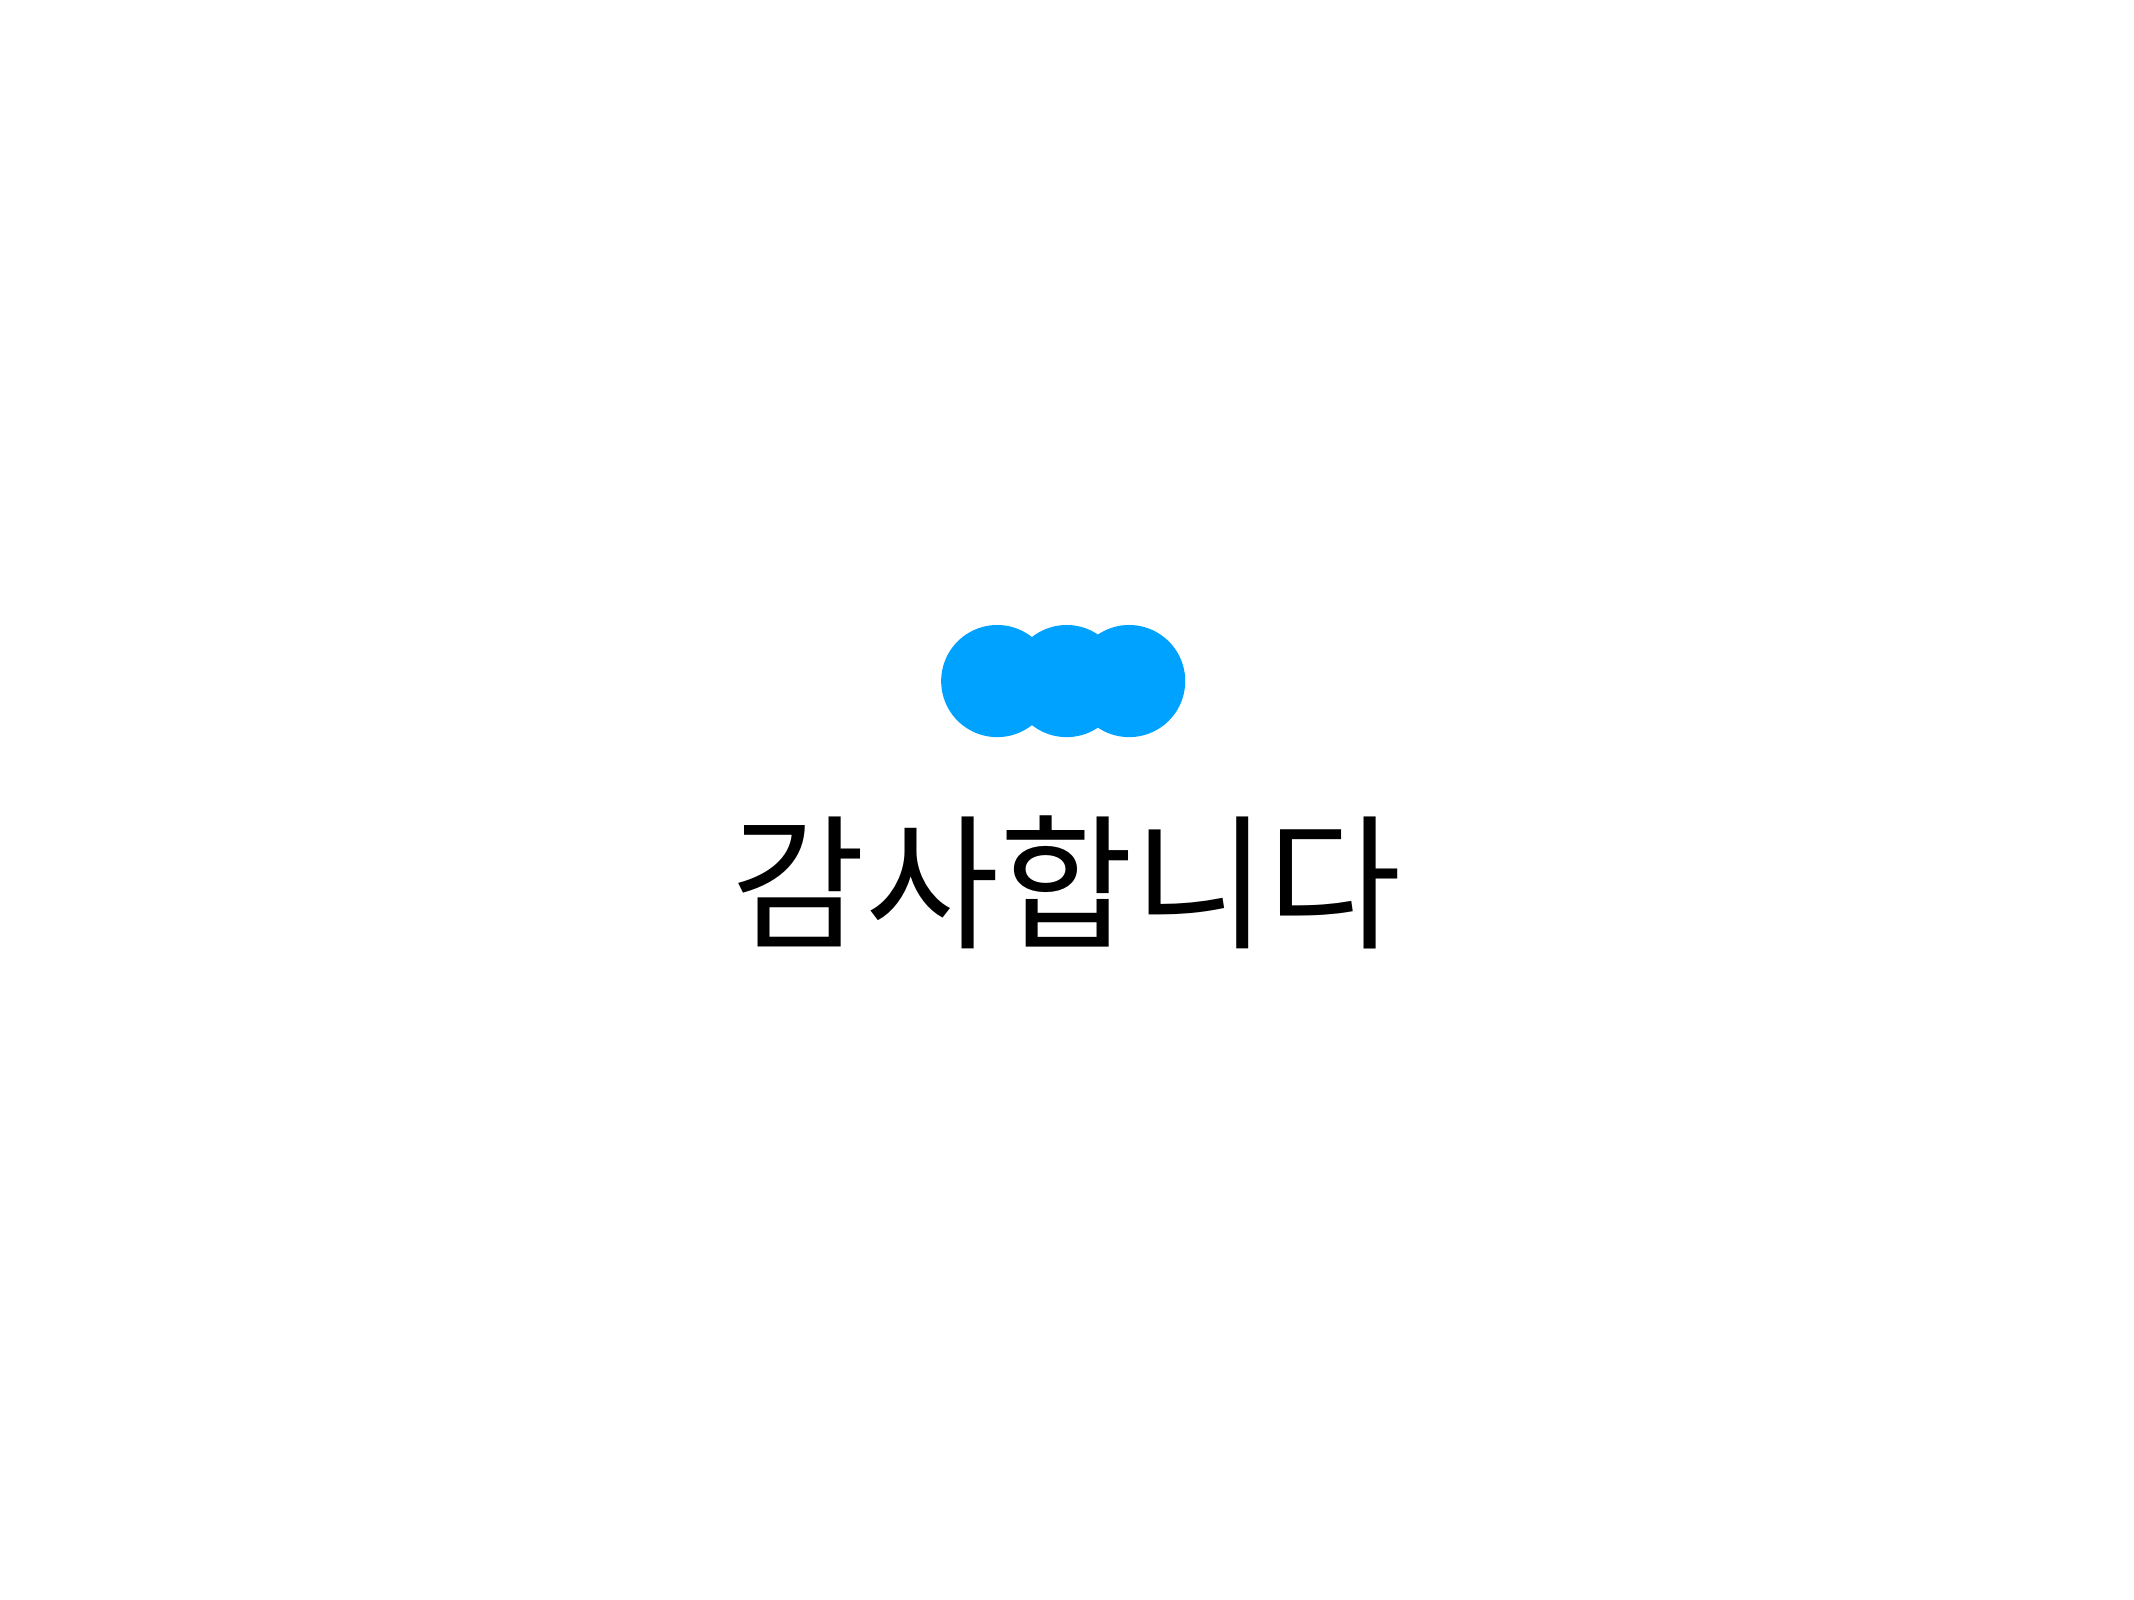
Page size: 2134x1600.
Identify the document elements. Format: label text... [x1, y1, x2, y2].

text_box [1032, 624, 1098, 738]
text_box [941, 624, 1054, 738]
text_box [1073, 624, 1186, 738]
text_box 감사합니다 [723, 783, 1410, 975]
